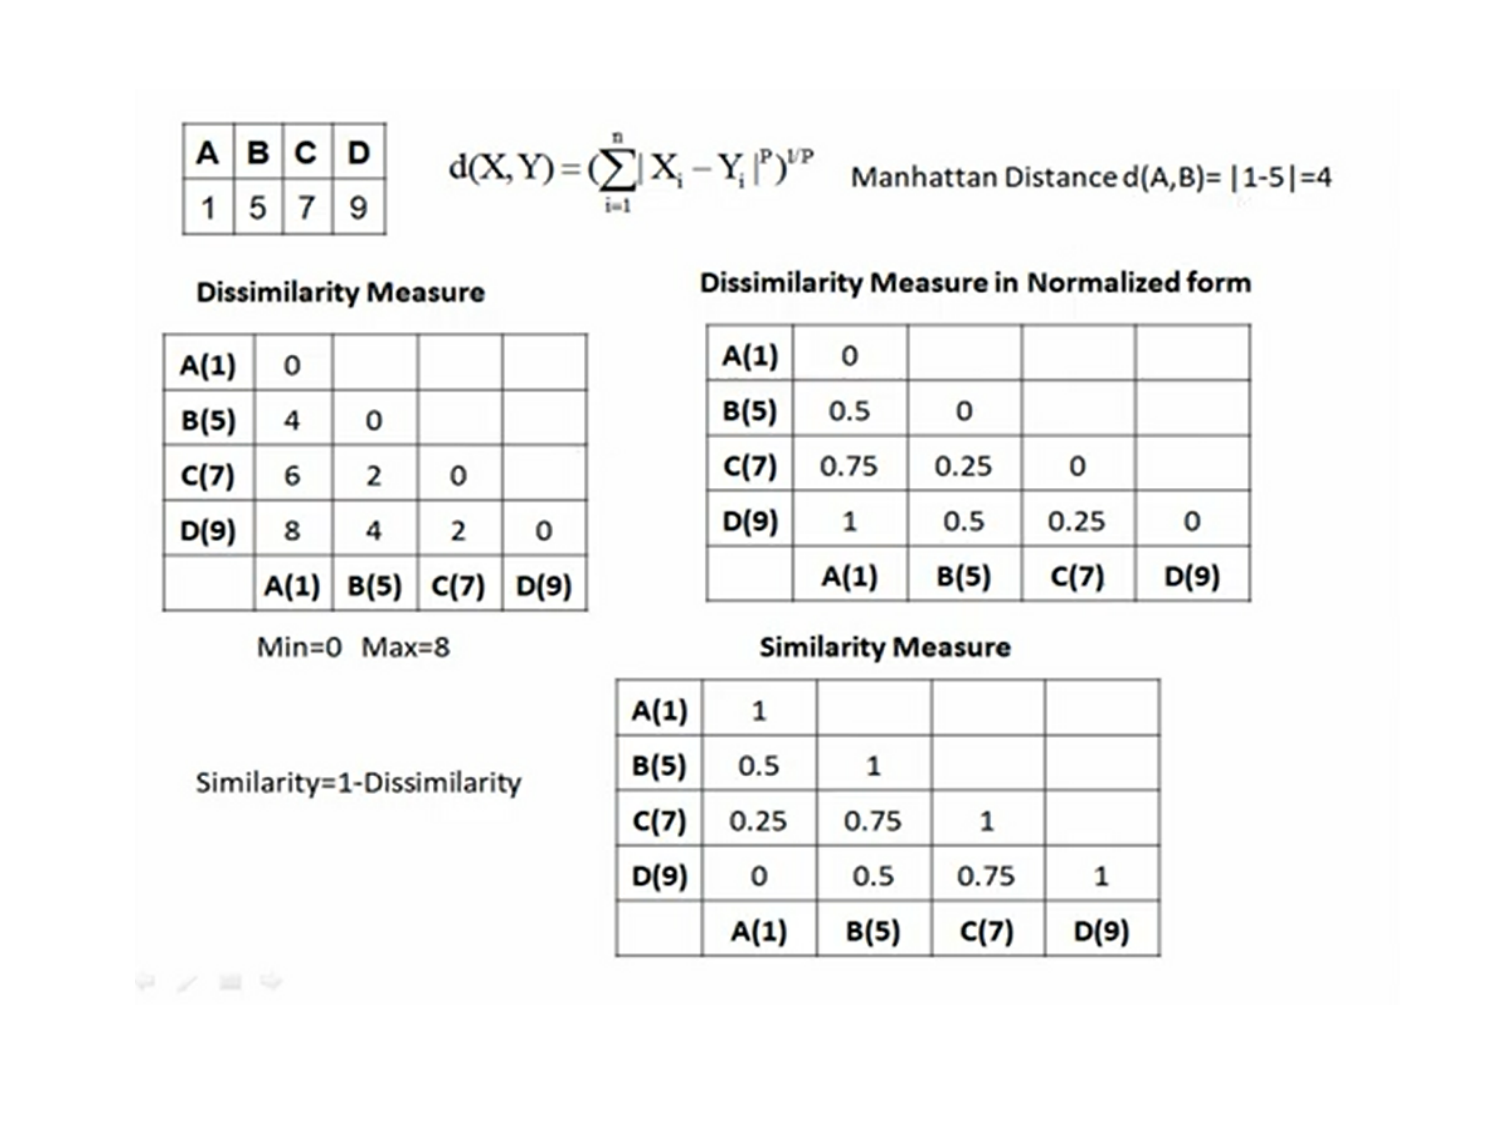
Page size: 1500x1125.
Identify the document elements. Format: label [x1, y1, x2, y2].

list [135, 89, 1400, 1006]
